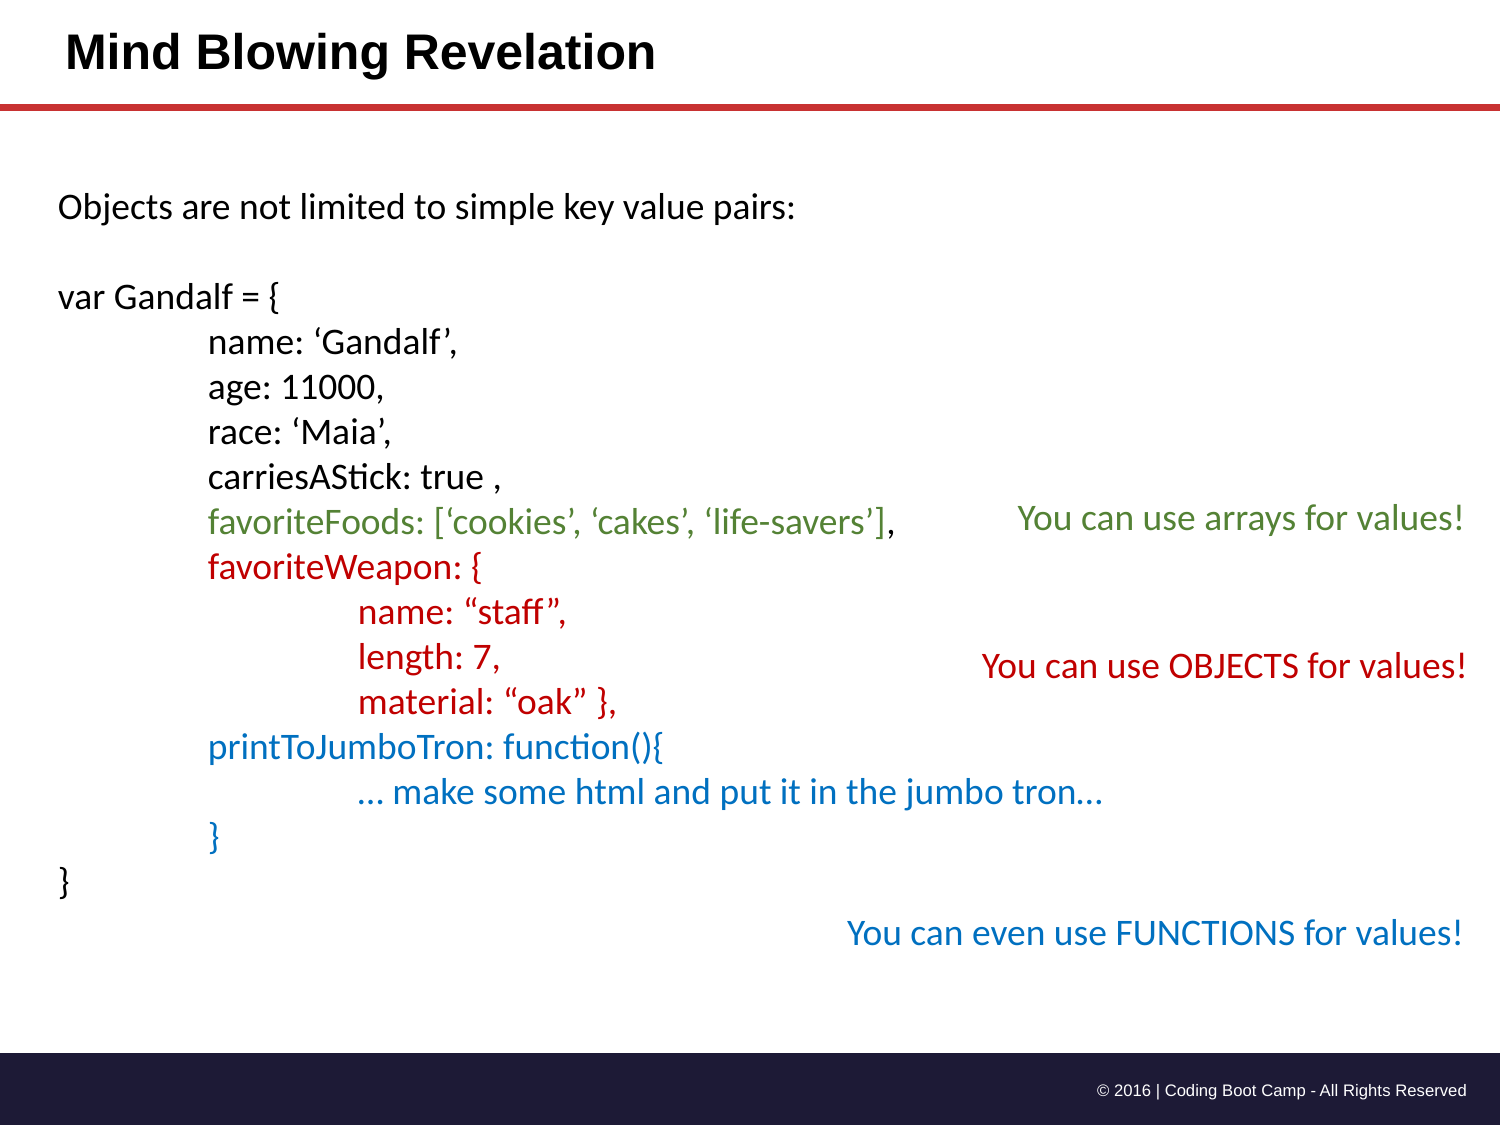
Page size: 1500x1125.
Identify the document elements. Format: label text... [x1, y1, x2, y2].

text_box You can use arrays for values! [1002, 485, 1481, 546]
text_box You can even use FUNCTIONS for values! [832, 900, 1480, 961]
text_box You can use OBJECTS for values! [967, 633, 1484, 694]
text_box Objects are not limited to simple key value pairs: var Gandalf = { name: ‘Gandalf’, age: 11000, race: ‘Maia’, carriesAStick: true , favoriteFoods: [‘cookies’, ‘cakes’, ‘life-savers’], favoriteWeapon: { name: “staff”, length: 7, material: “oak” }, printToJumboTron: function(){ … make some html and put it in the jumbo tron… } } [43, 174, 1119, 910]
title Mind Blowing Revelation [50, 0, 948, 108]
